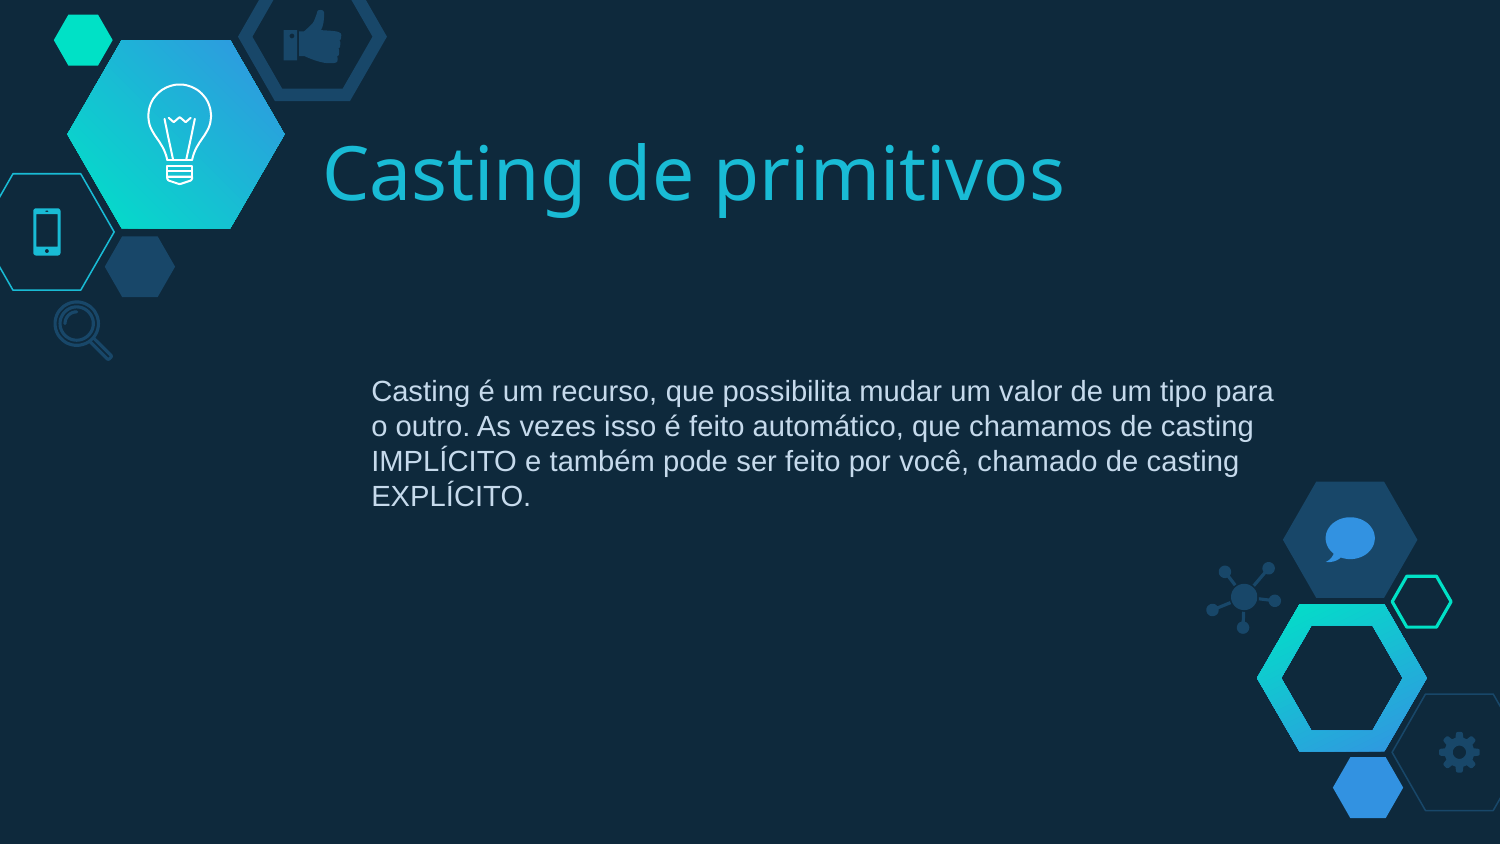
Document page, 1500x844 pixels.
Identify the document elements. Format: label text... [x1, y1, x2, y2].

subtitle Casting é um recurso, que possibilita mudar um valor de um tipo para o outro. As vezes isso é feito automático, que chamamos de casting IMPLÍCITO e também pode ser feito por você, chamado de casting EXPLÍCITO. [356, 357, 1291, 762]
title Casting de primitivos [307, 110, 1386, 217]
